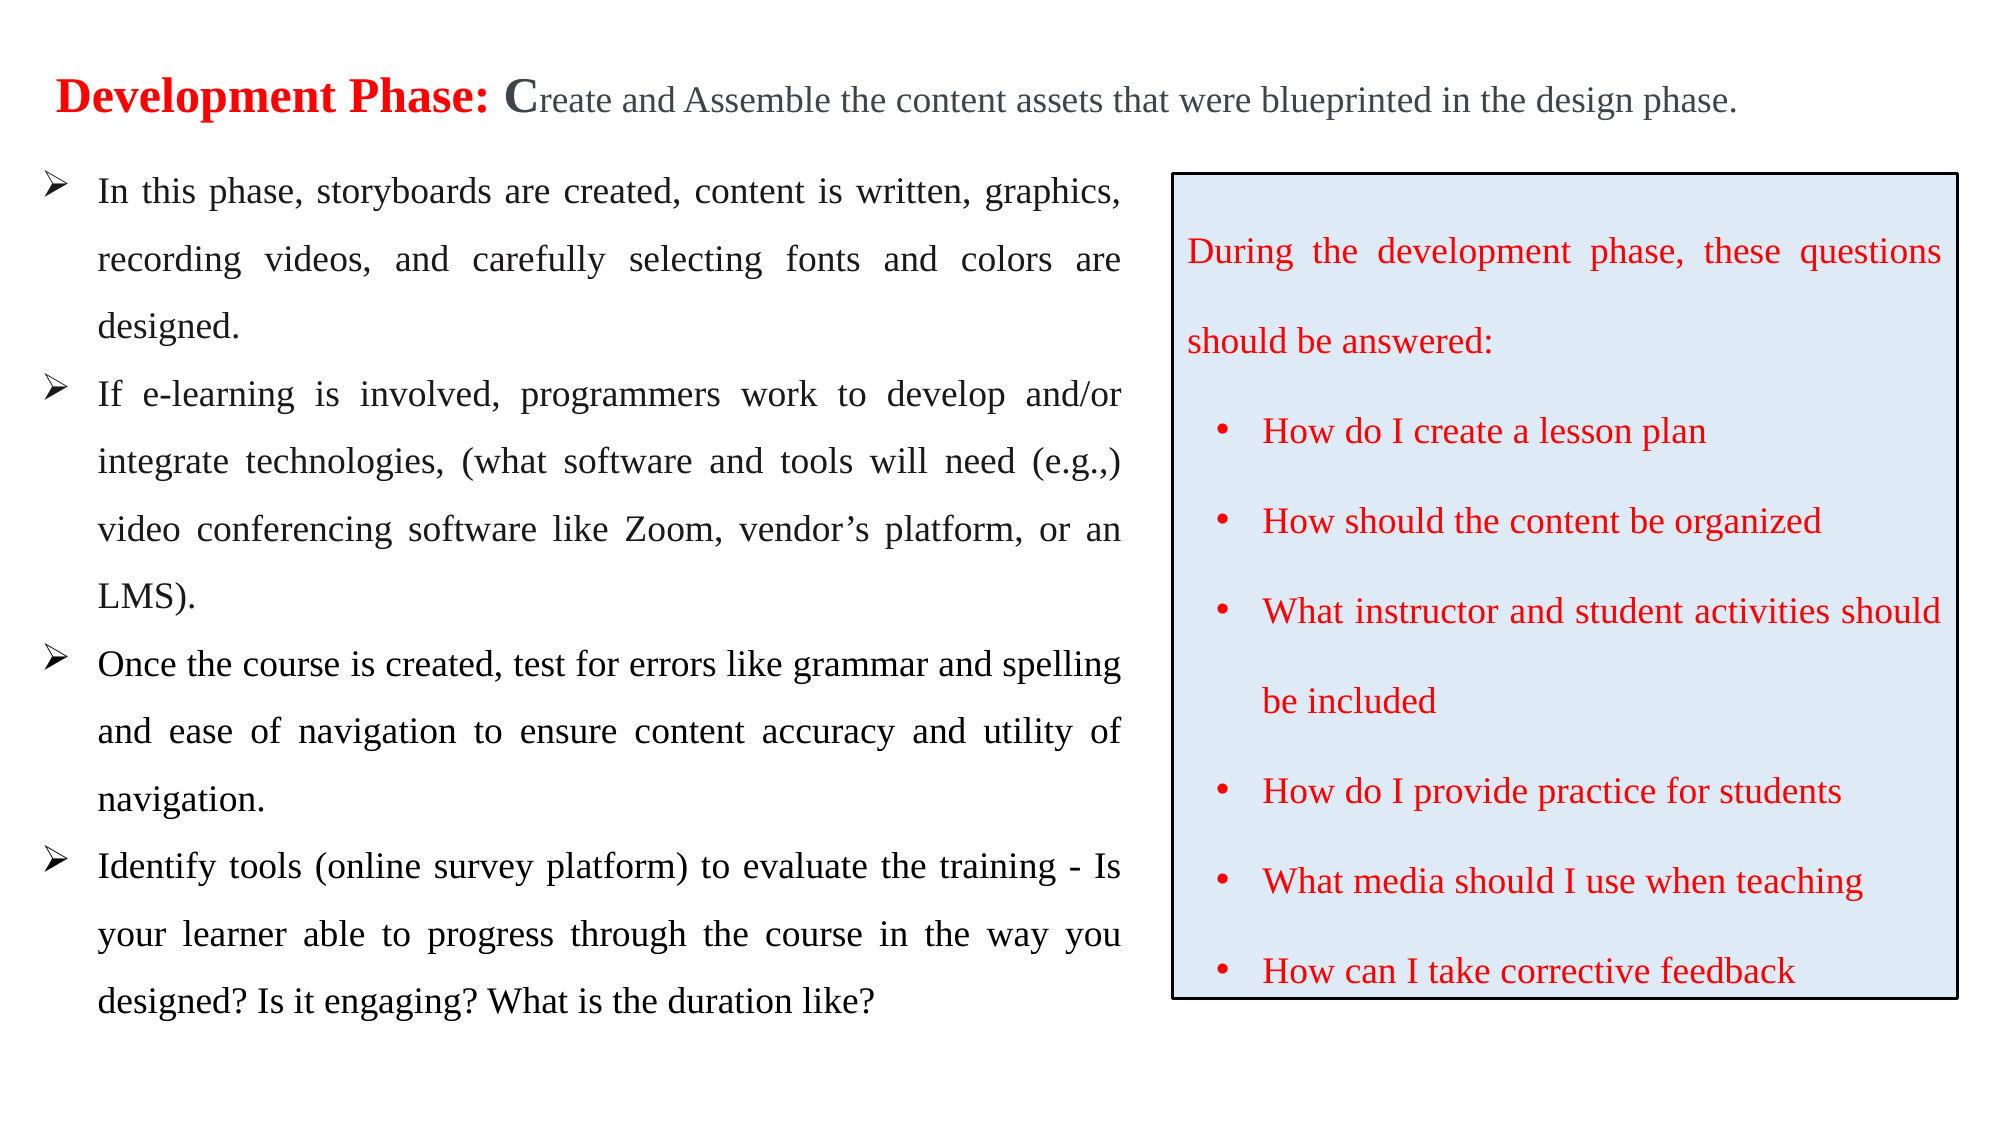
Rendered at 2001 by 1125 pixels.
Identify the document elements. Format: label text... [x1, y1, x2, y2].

text_box In this phase, storyboards are created, content is written, graphics, recording videos, and carefully selecting fonts and colors are designed. If e-learning is involved, programmers work to develop and/or integrate technologies, (what software and tools will need (e.g.,) video conferencing software like Zoom, vendor’s platform, or an LMS). Once the course is created, test for errors like grammar and spelling and ease of navigation to ensure content accuracy and utility of navigation. Identify tools (online survey platform) to evaluate the training - Is your learner able to progress through the course in the way you designed? Is it engaging? What is the duration like? [26, 136, 1138, 1029]
text_box Development Phase: Create and Assemble the content assets that were blueprinted in the design phase. [41, 25, 1991, 131]
text_box During the development phase, these questions should be answered: How do I create a lesson plan How should the content be organized What instructor and student activities should be included How do I provide practice for students What media should I use when teaching How can I take corrective feedback [1172, 173, 1958, 999]
